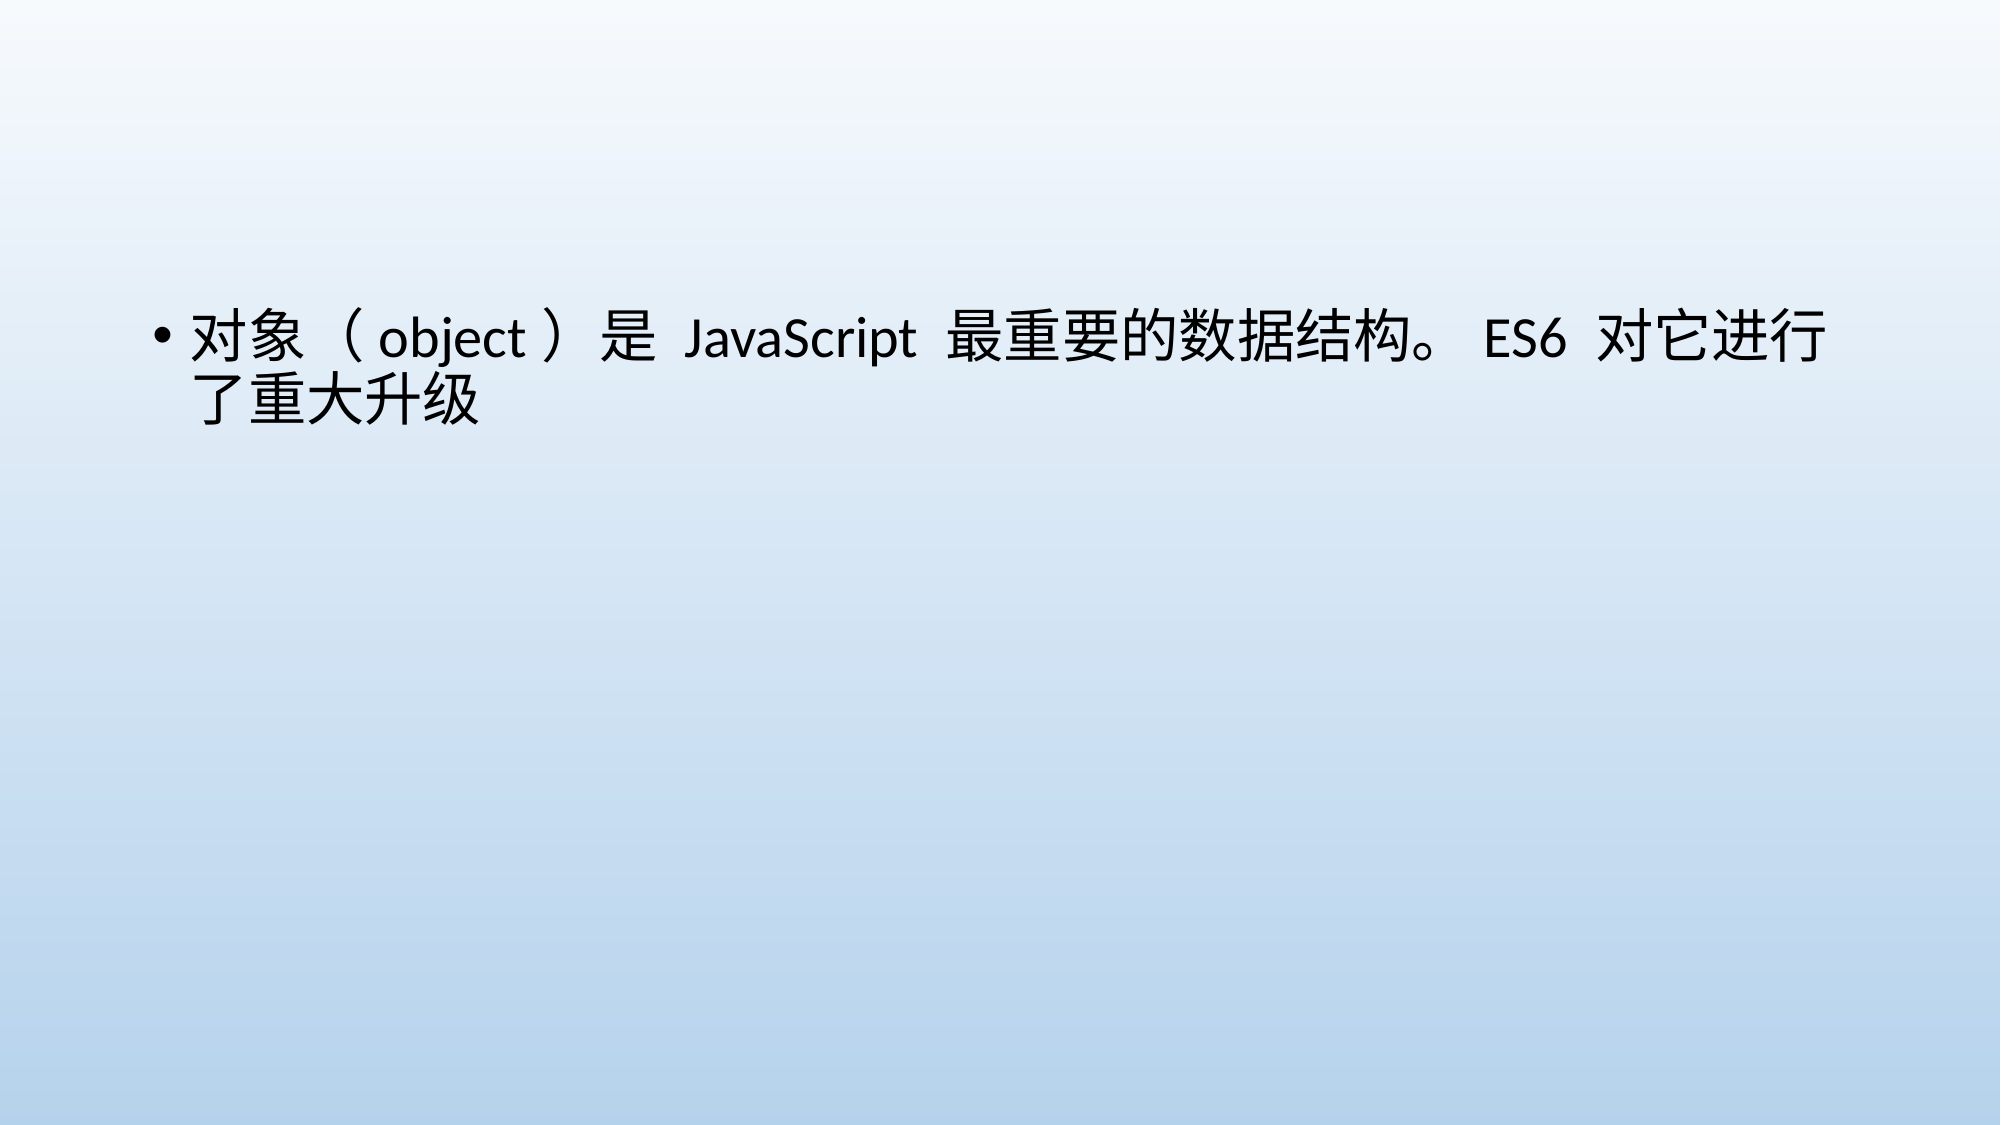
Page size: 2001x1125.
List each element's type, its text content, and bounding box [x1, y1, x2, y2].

list 对象（object）是 JavaScript 最重要的数据结构。ES6 对它进行了重大升级 [137, 299, 1863, 1014]
